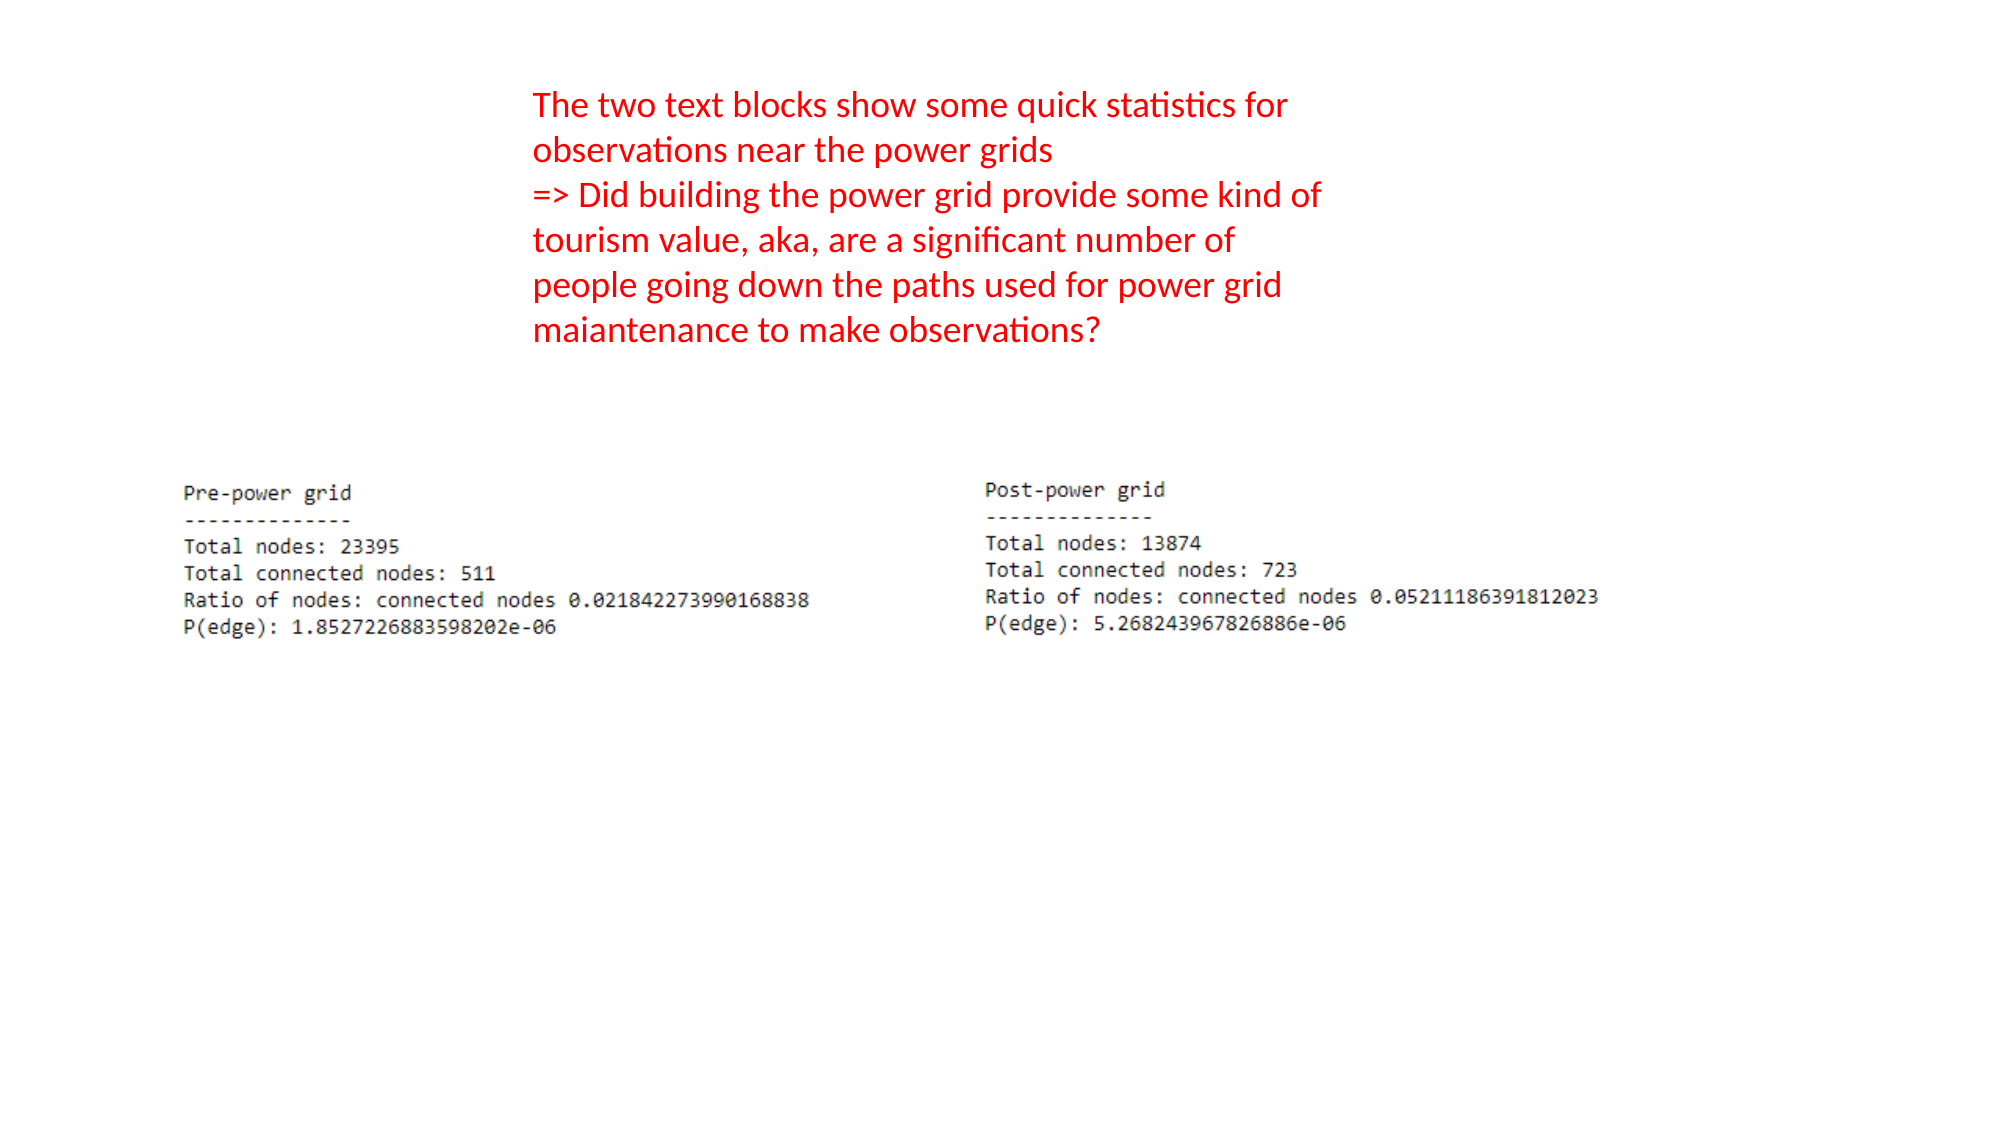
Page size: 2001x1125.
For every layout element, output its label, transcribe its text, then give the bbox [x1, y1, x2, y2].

picture [980, 472, 1631, 654]
picture [166, 472, 887, 653]
text_box The two text blocks show some quick statistics for observations near the power grids => Did building the power grid provide some kind of tourism value, aka, are a significant number of people going down the paths used for power grid maiantenance to make observations? [517, 72, 1342, 358]
